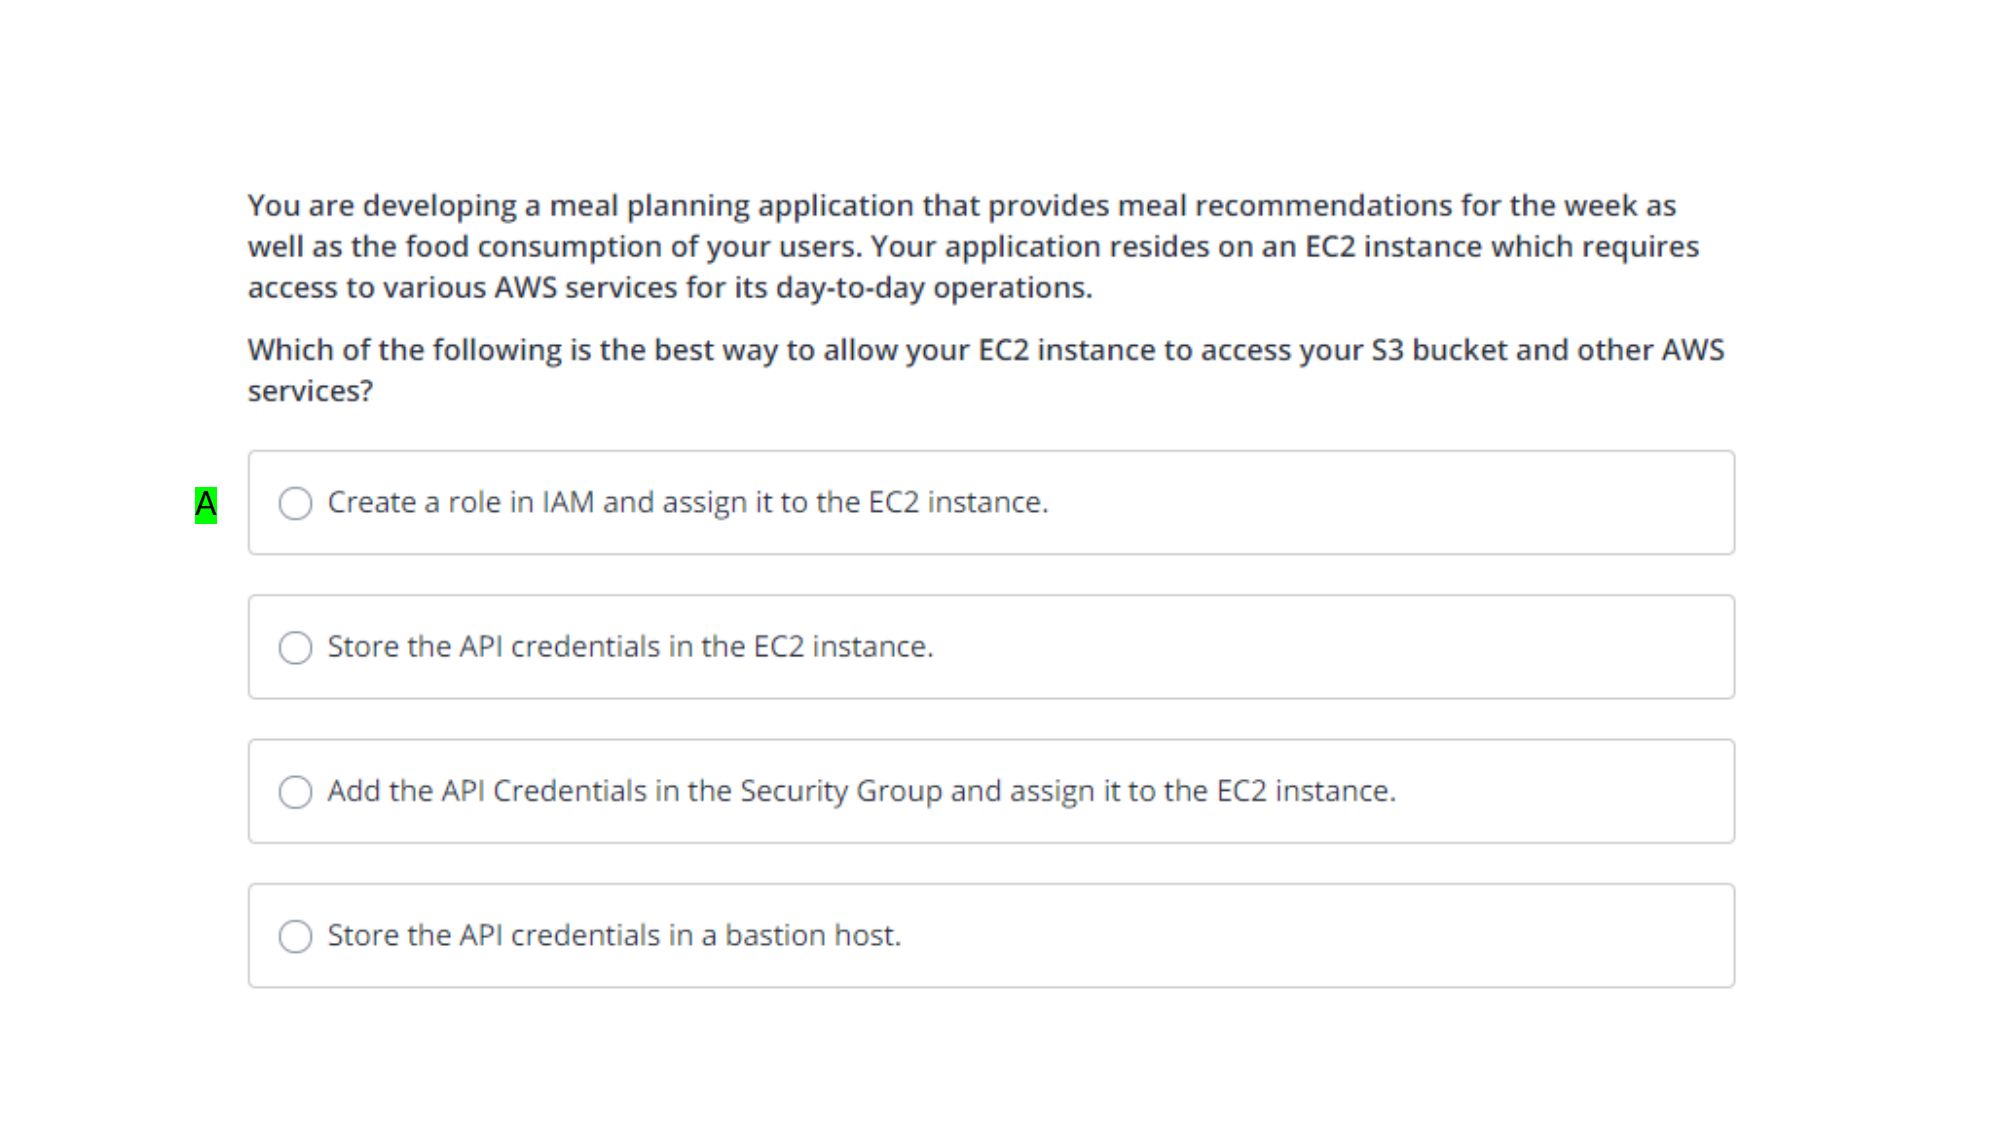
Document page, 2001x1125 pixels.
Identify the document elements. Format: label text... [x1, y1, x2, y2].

text_box A [180, 470, 225, 530]
picture [225, 169, 1775, 1020]
